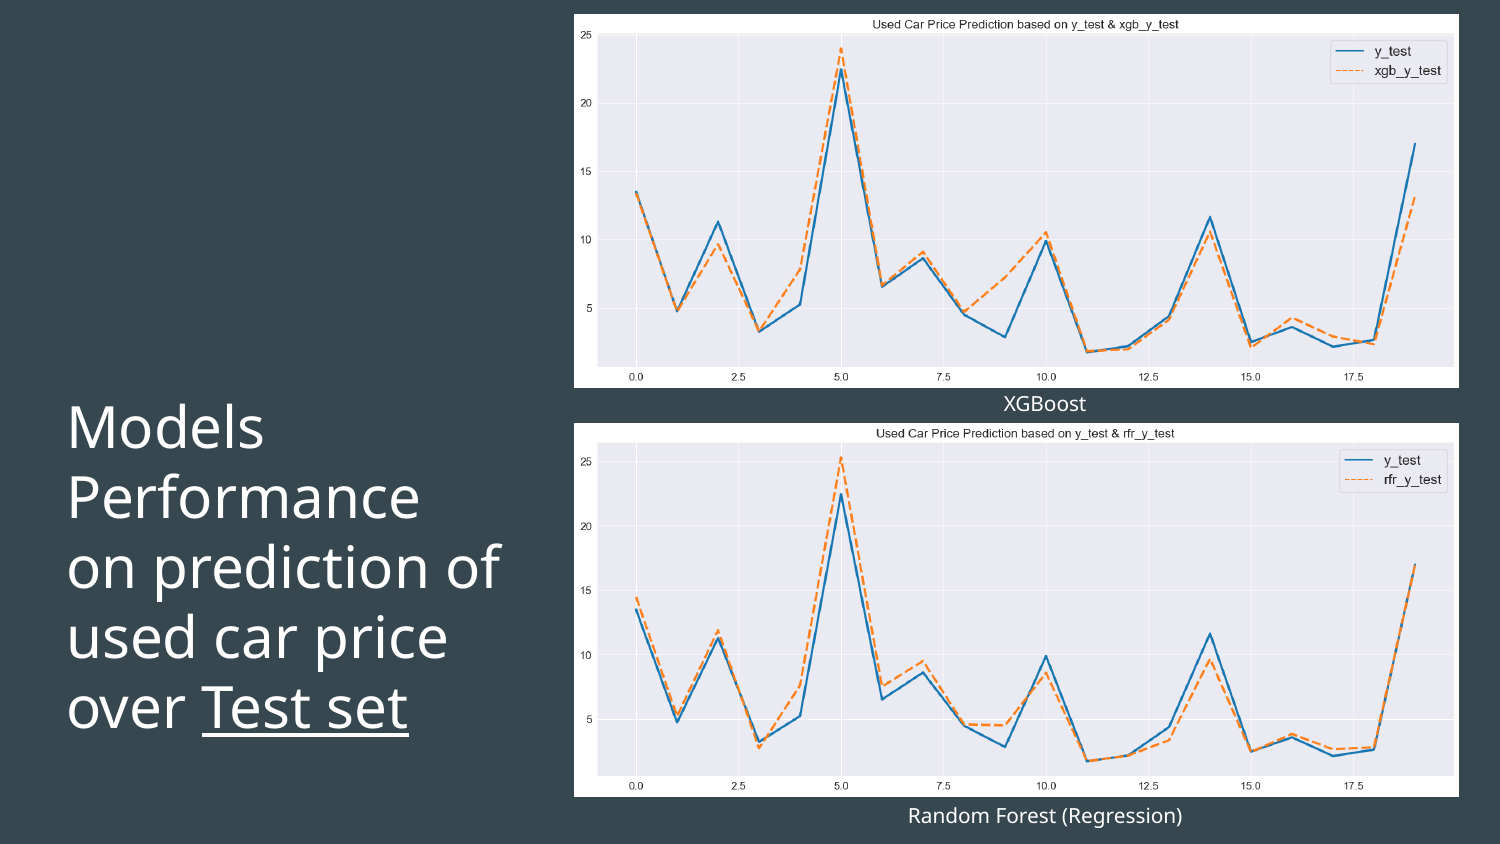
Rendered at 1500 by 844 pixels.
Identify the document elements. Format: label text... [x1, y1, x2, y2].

text_box XGBoost [945, 396, 1145, 422]
text_box Random Forest (Regression) [882, 806, 1208, 832]
picture [574, 14, 1459, 389]
title Models Performance on prediction of used car price over Test set [51, 424, 543, 756]
picture [574, 423, 1459, 798]
